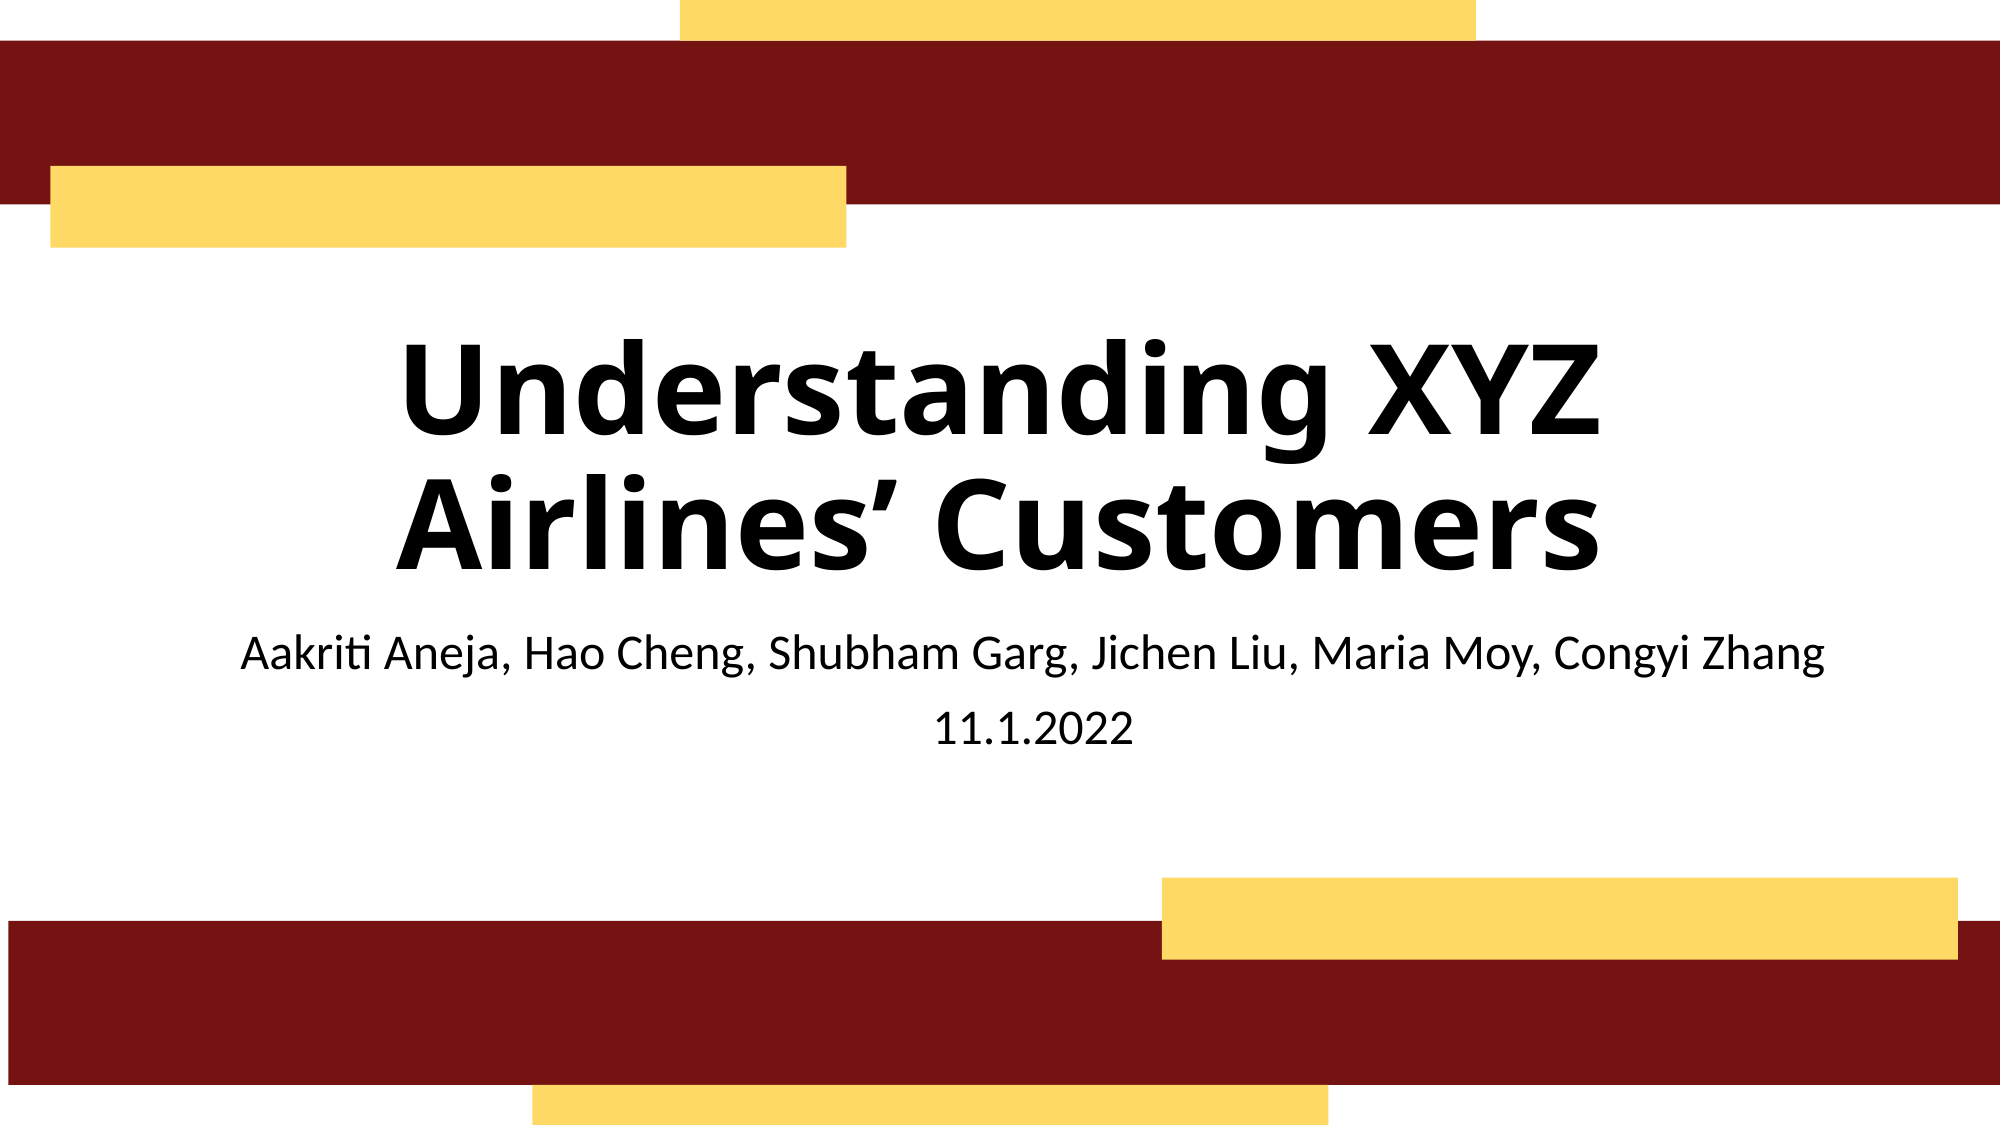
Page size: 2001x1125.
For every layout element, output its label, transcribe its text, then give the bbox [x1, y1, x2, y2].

subtitle Aakriti Aneja, Hao Cheng, Shubham Garg, Jichen Liu, Maria Moy, Congyi Zhang 11.1.2022 [144, 619, 1923, 877]
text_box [8, 877, 2000, 1125]
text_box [0, 0, 2000, 248]
title Understanding XYZ Airlines’ Customers [249, 248, 1750, 604]
